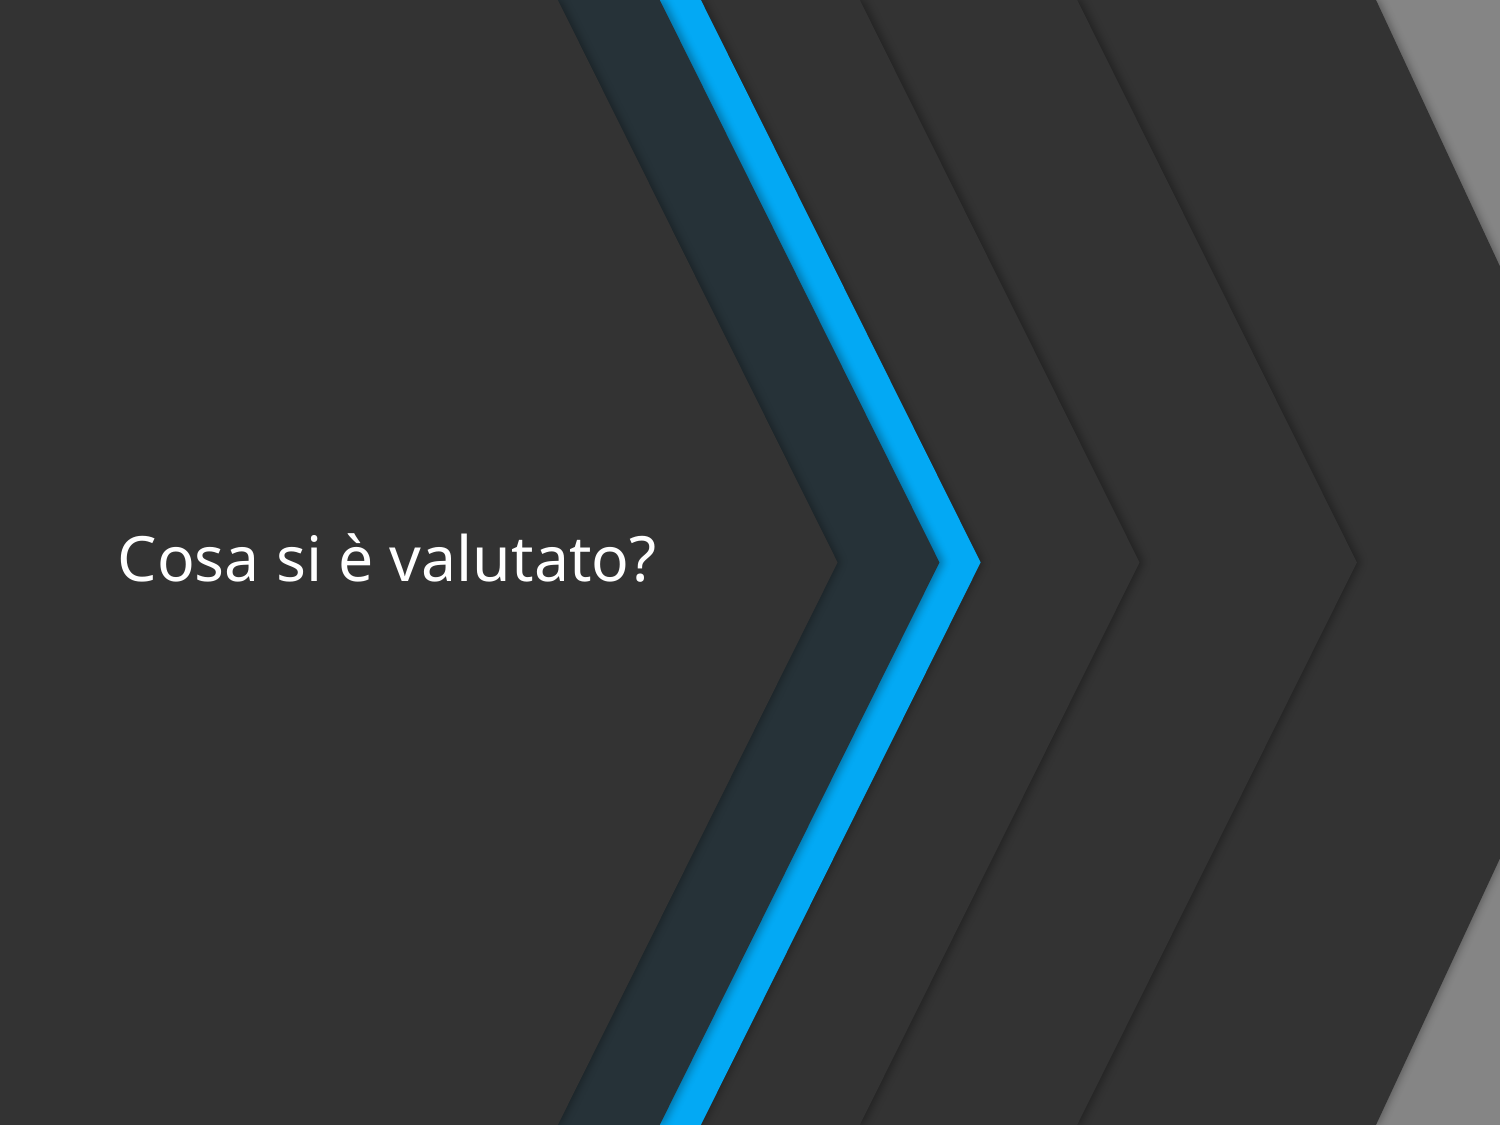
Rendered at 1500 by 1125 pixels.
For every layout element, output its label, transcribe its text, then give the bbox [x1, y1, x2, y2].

title Cosa si è valutato? [103, 519, 750, 606]
